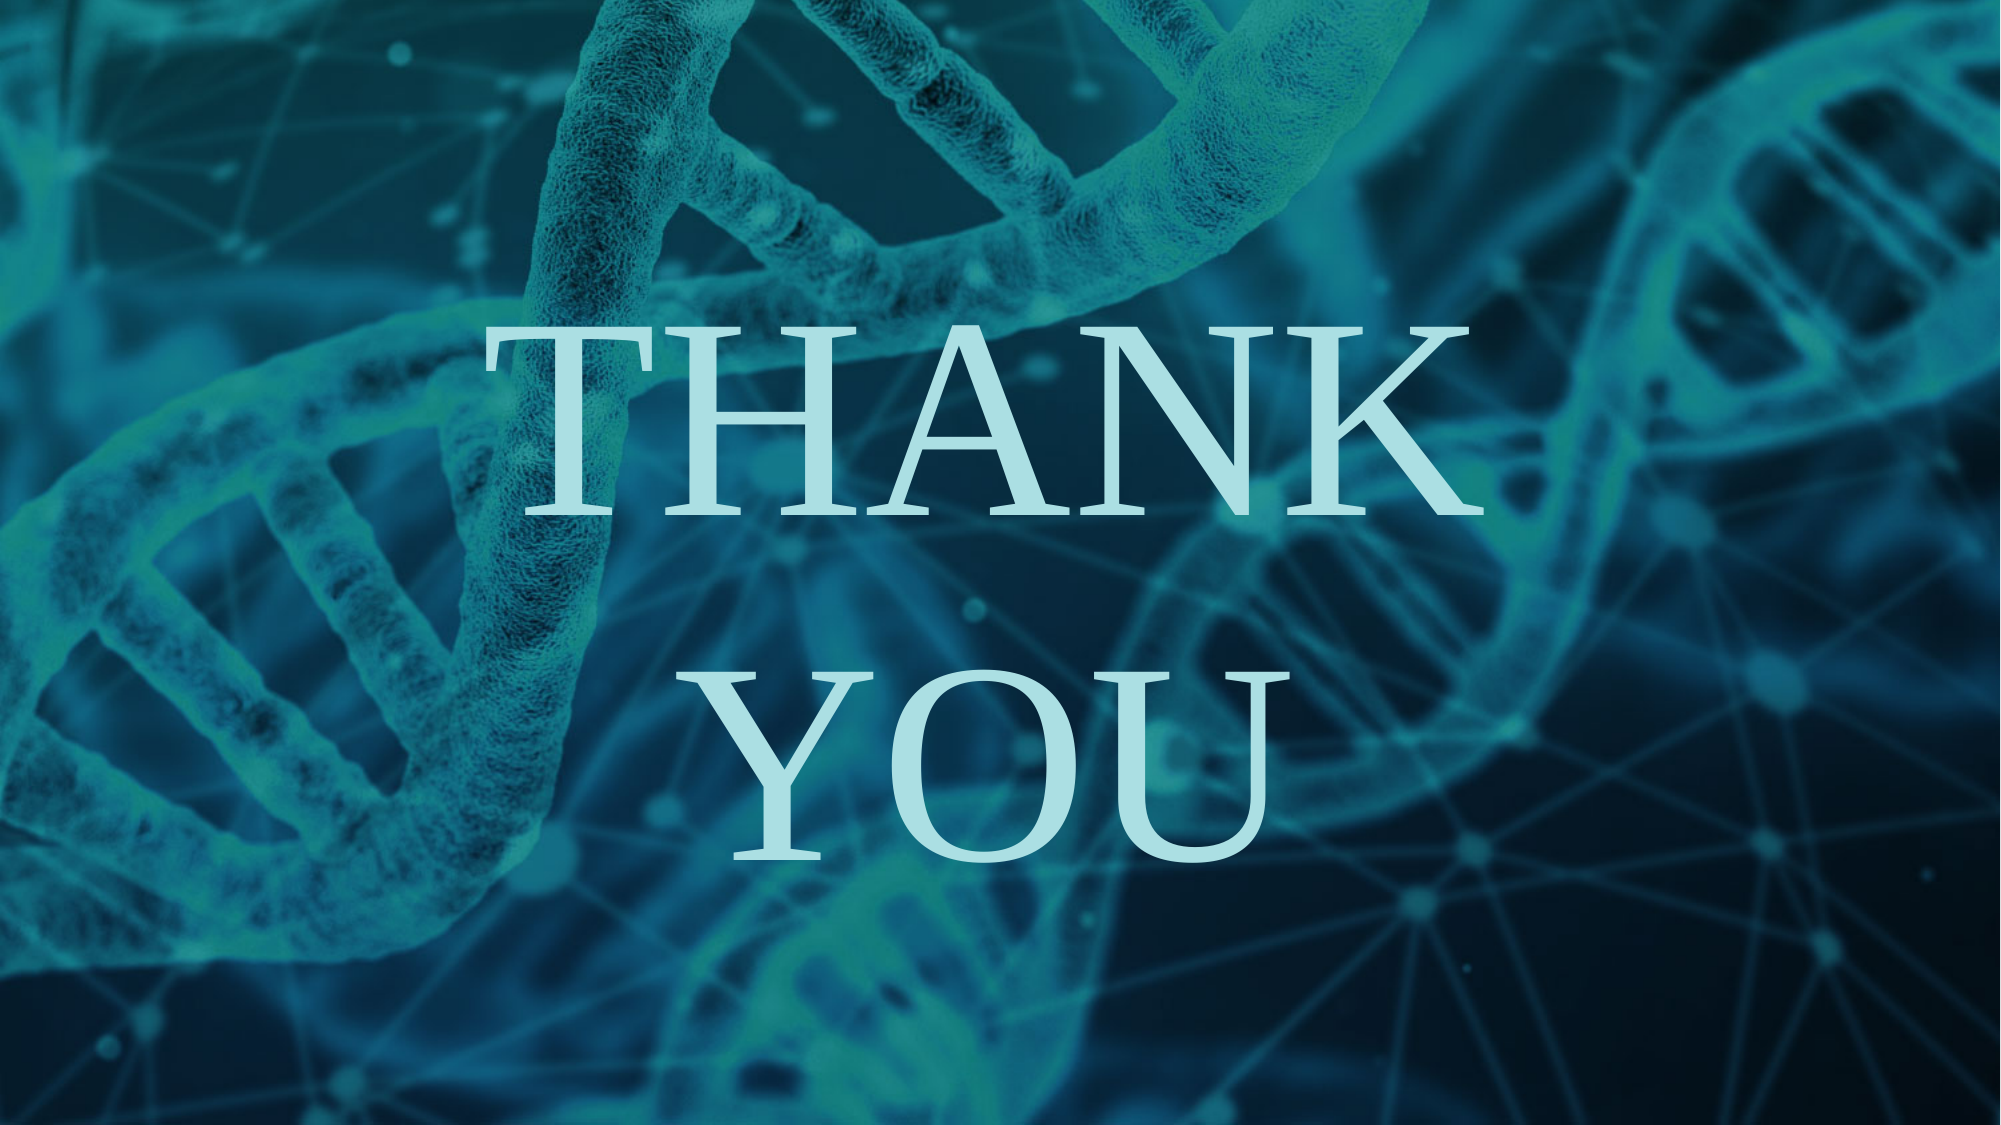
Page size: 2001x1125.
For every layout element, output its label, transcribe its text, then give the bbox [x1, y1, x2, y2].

text_box THANK YOU [460, 220, 1509, 926]
picture [0, 0, 2001, 1125]
